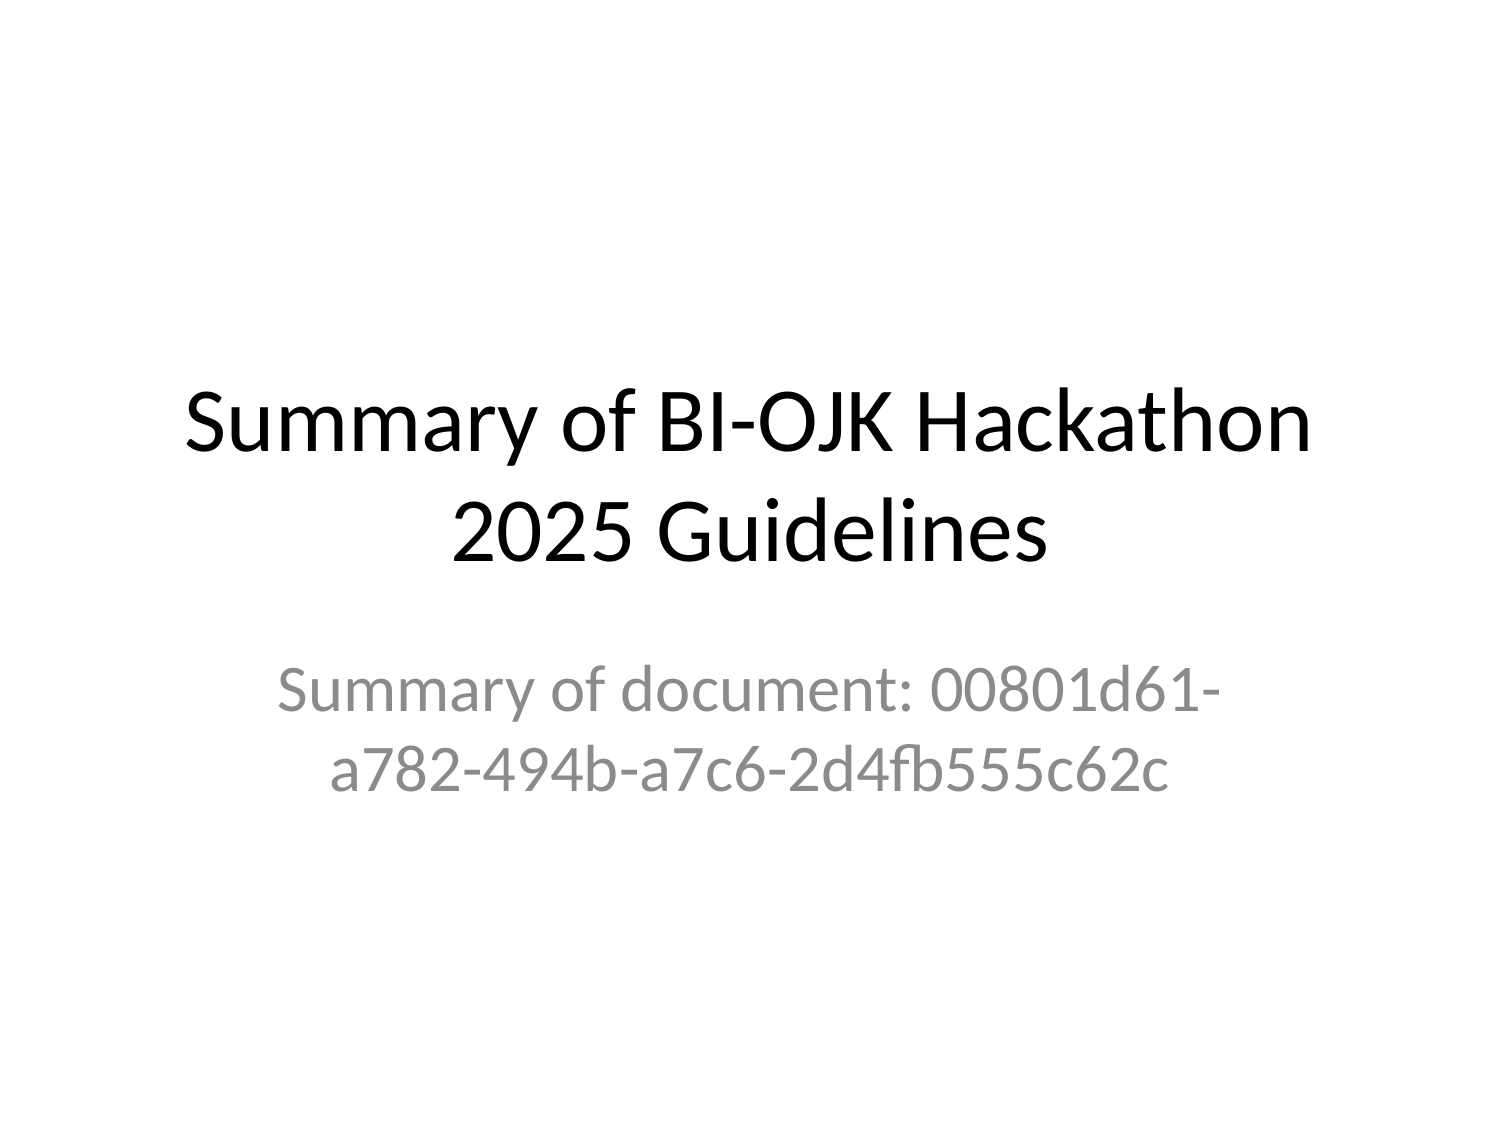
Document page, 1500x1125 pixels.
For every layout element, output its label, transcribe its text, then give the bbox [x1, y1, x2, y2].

title Summary of BI-OJK Hackathon 2025 Guidelines [112, 349, 1388, 591]
subtitle Summary of document: 00801d61-a782-494b-a7c6-2d4fb555c62c [225, 637, 1275, 925]
